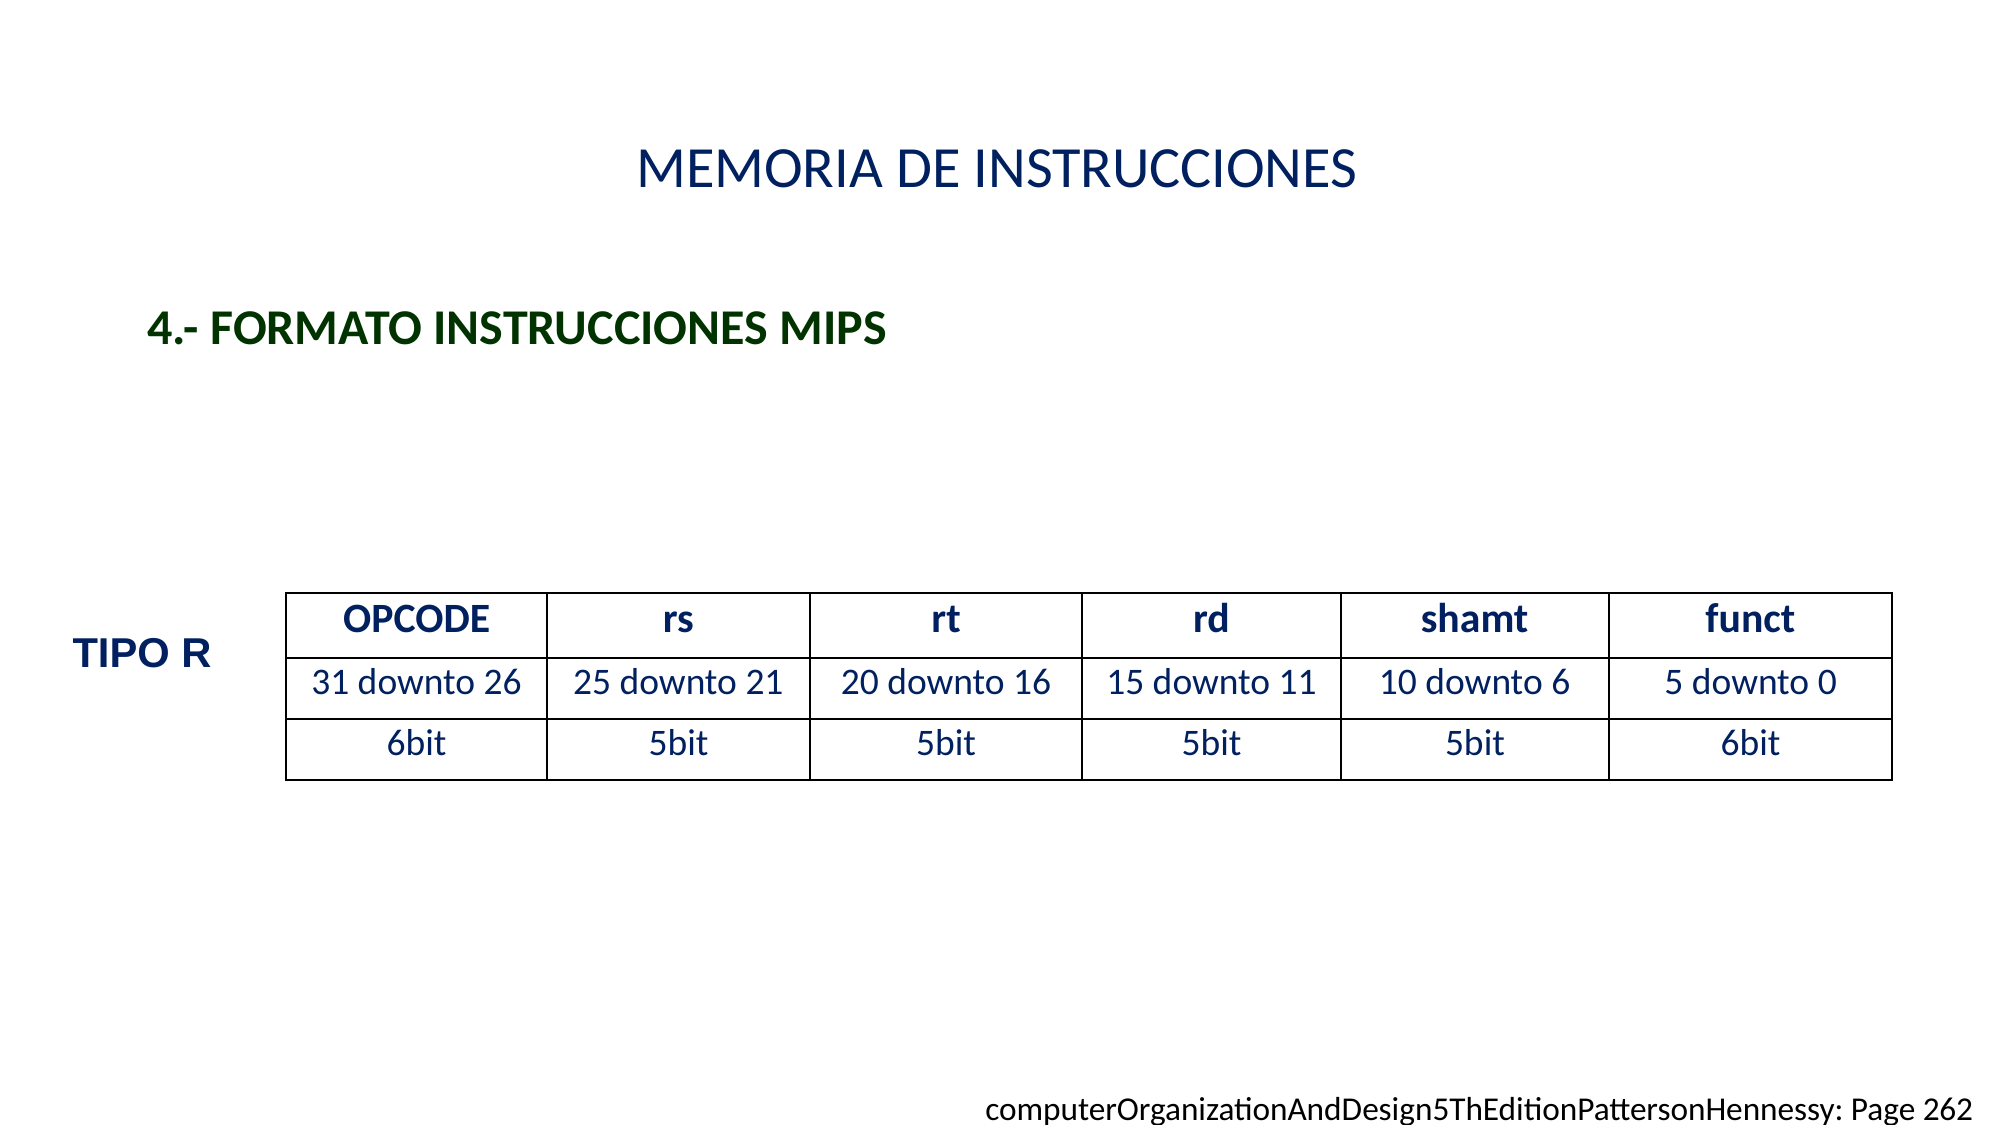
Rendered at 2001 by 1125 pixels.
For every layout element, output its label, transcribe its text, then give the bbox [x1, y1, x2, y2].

table_cell 15 downto 11 [1083, 659, 1340, 718]
text_box TIPO R [32, 618, 252, 684]
text_box MEMORIA DE INSTRUCCIONES [621, 121, 1373, 207]
table_cell 6bit [1610, 720, 1891, 779]
table_cell 31 downto 26 [287, 659, 546, 718]
table_cell 6bit [287, 720, 546, 779]
table_header rd [1083, 594, 1340, 657]
table_cell 5bit [811, 720, 1081, 779]
table_cell 10 downto 6 [1342, 659, 1608, 718]
table_header rs [548, 594, 809, 657]
table_header rt [811, 594, 1081, 657]
table_cell 5bit [548, 720, 809, 779]
table_cell 20 downto 16 [811, 659, 1081, 718]
text_box 4.- FORMATO INSTRUCCIONES MIPS [132, 286, 944, 362]
table_header funct [1610, 594, 1891, 657]
table_cell 5bit [1342, 720, 1608, 779]
table_header OPCODE [287, 594, 546, 657]
table_cell 25 downto 21 [548, 659, 809, 718]
text_box computerOrganizationAndDesign5ThEditionPattersonHennessy: Page 262 [970, 1080, 2000, 1125]
table_header shamt [1342, 594, 1608, 657]
table_cell 5bit [1083, 720, 1340, 779]
table_cell 5 downto 0 [1610, 659, 1891, 718]
